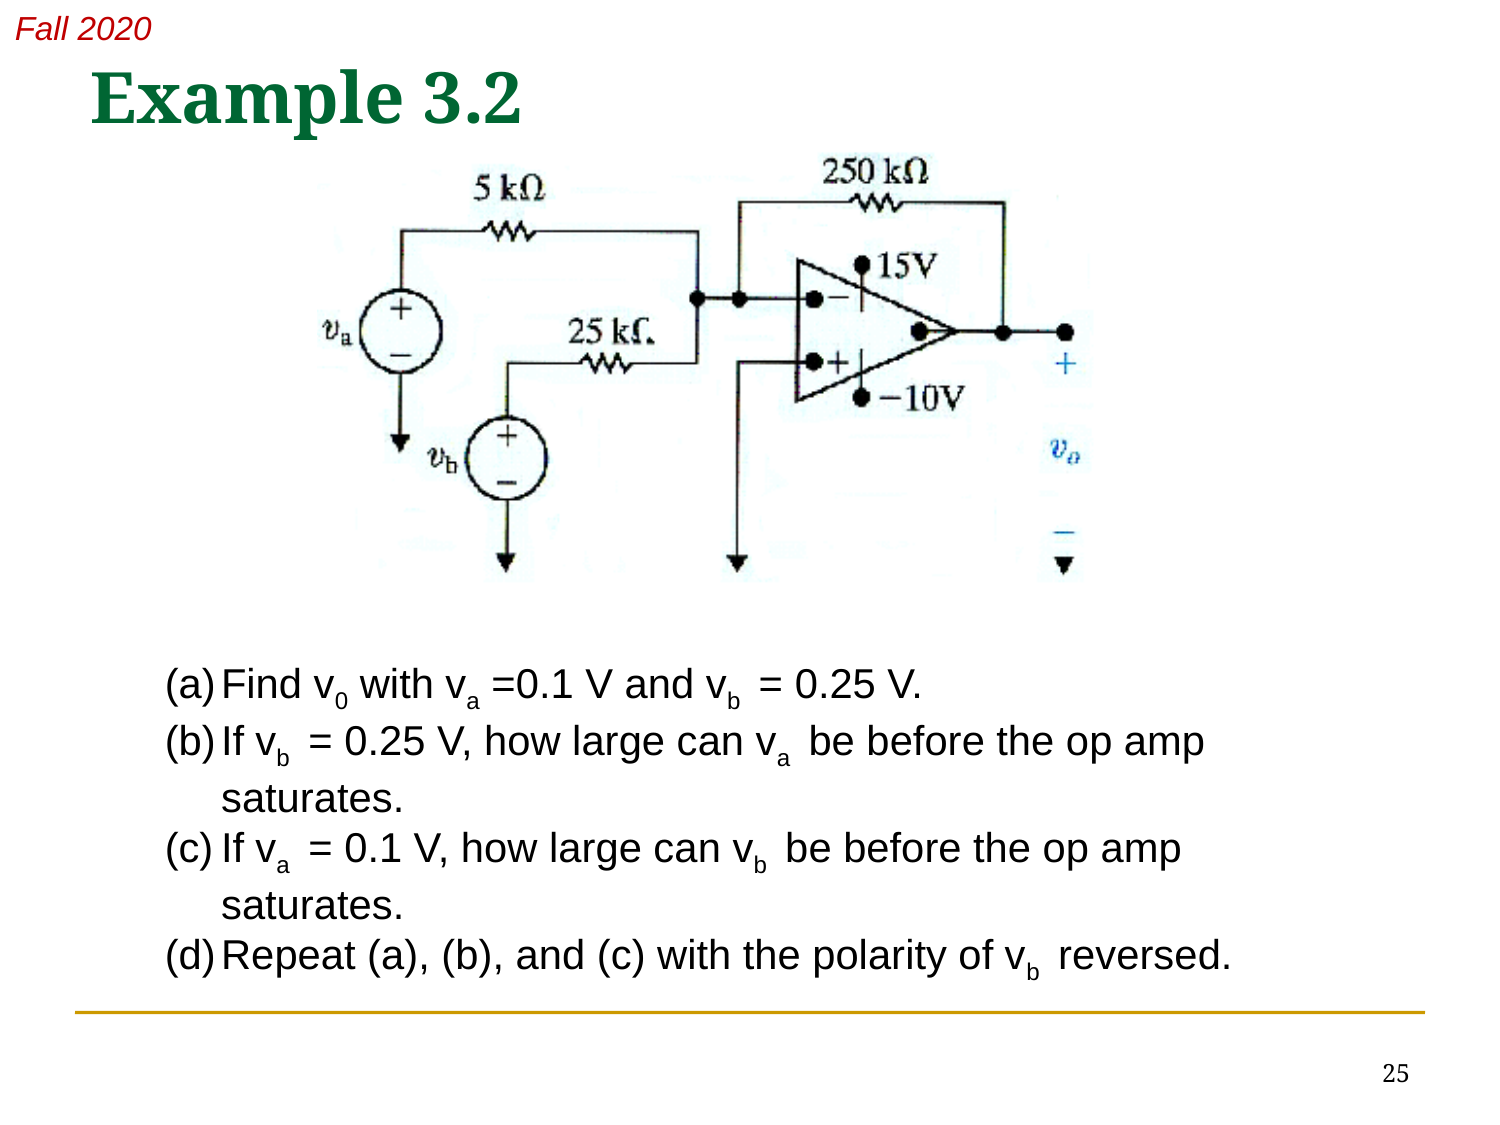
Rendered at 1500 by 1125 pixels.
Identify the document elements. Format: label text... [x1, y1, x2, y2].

text_box Find v0 with va =0.1 V and vb = 0.25 V. If vb = 0.25 V, how large can va be before the op amp saturates. If va = 0.1 V, how large can vb be before the op amp saturates. Repeat (a), (b), and (c) with the polarity of vb reversed. [150, 649, 1325, 993]
slide_number 25 [1074, 1023, 1426, 1100]
title Example 3.2 [75, 45, 1425, 233]
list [317, 149, 1126, 601]
